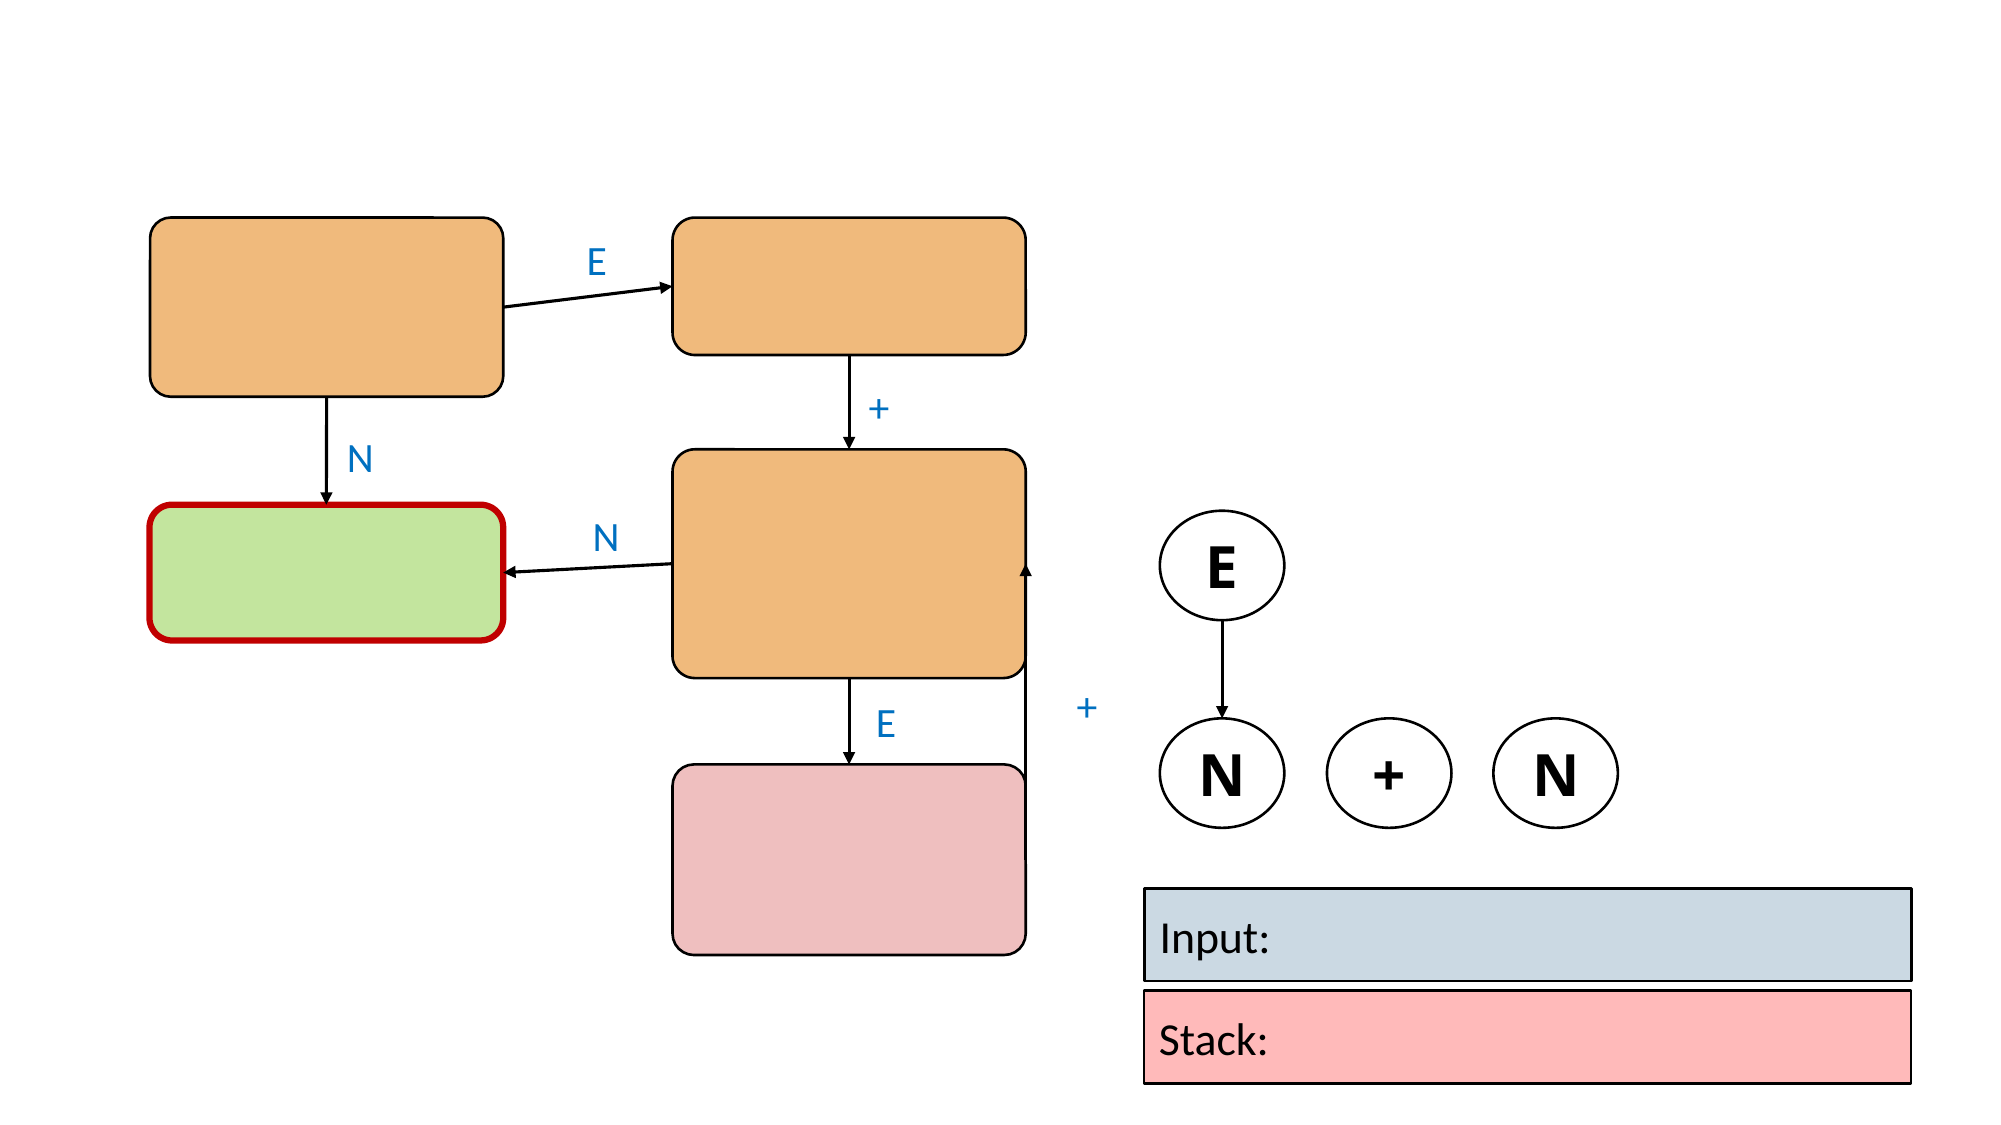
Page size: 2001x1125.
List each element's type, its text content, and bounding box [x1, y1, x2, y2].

text_box [674, 281, 682, 317]
text_box + [858, 373, 931, 439]
text_box [845, 451, 860, 457]
text_box [502, 285, 673, 308]
text_box [502, 563, 673, 574]
text_box E [571, 226, 649, 282]
text_box N [1492, 717, 1620, 830]
text_box E [1158, 509, 1286, 622]
text_box + [1325, 717, 1453, 830]
text_box N [1158, 717, 1286, 830]
text_box [674, 559, 682, 582]
text_box E [861, 688, 938, 754]
text_box N [577, 502, 655, 560]
text_box N [334, 423, 409, 489]
text_box + [1061, 671, 1139, 737]
